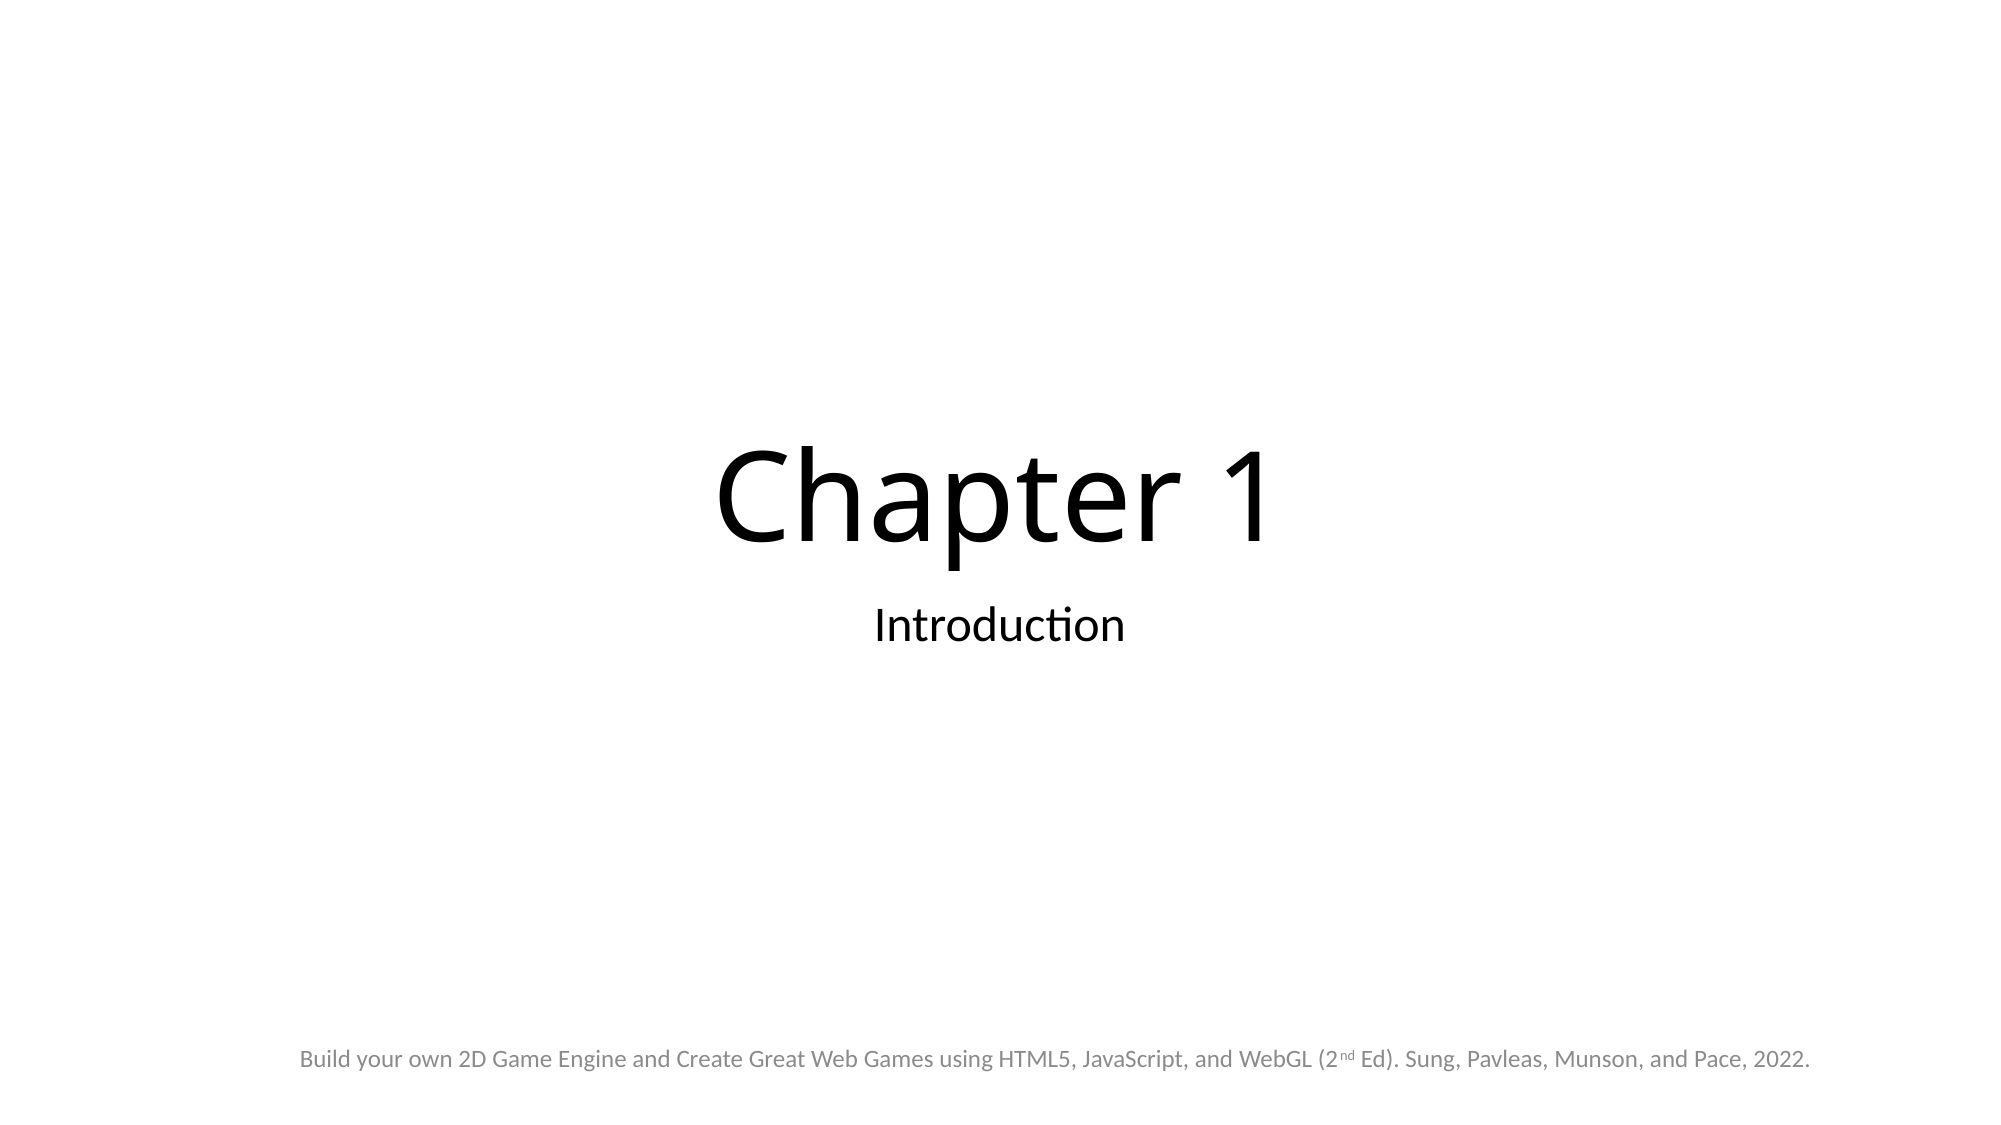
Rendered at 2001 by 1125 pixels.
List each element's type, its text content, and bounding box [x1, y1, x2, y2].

title Chapter 1 [249, 184, 1750, 576]
subtitle Introduction [249, 590, 1750, 863]
